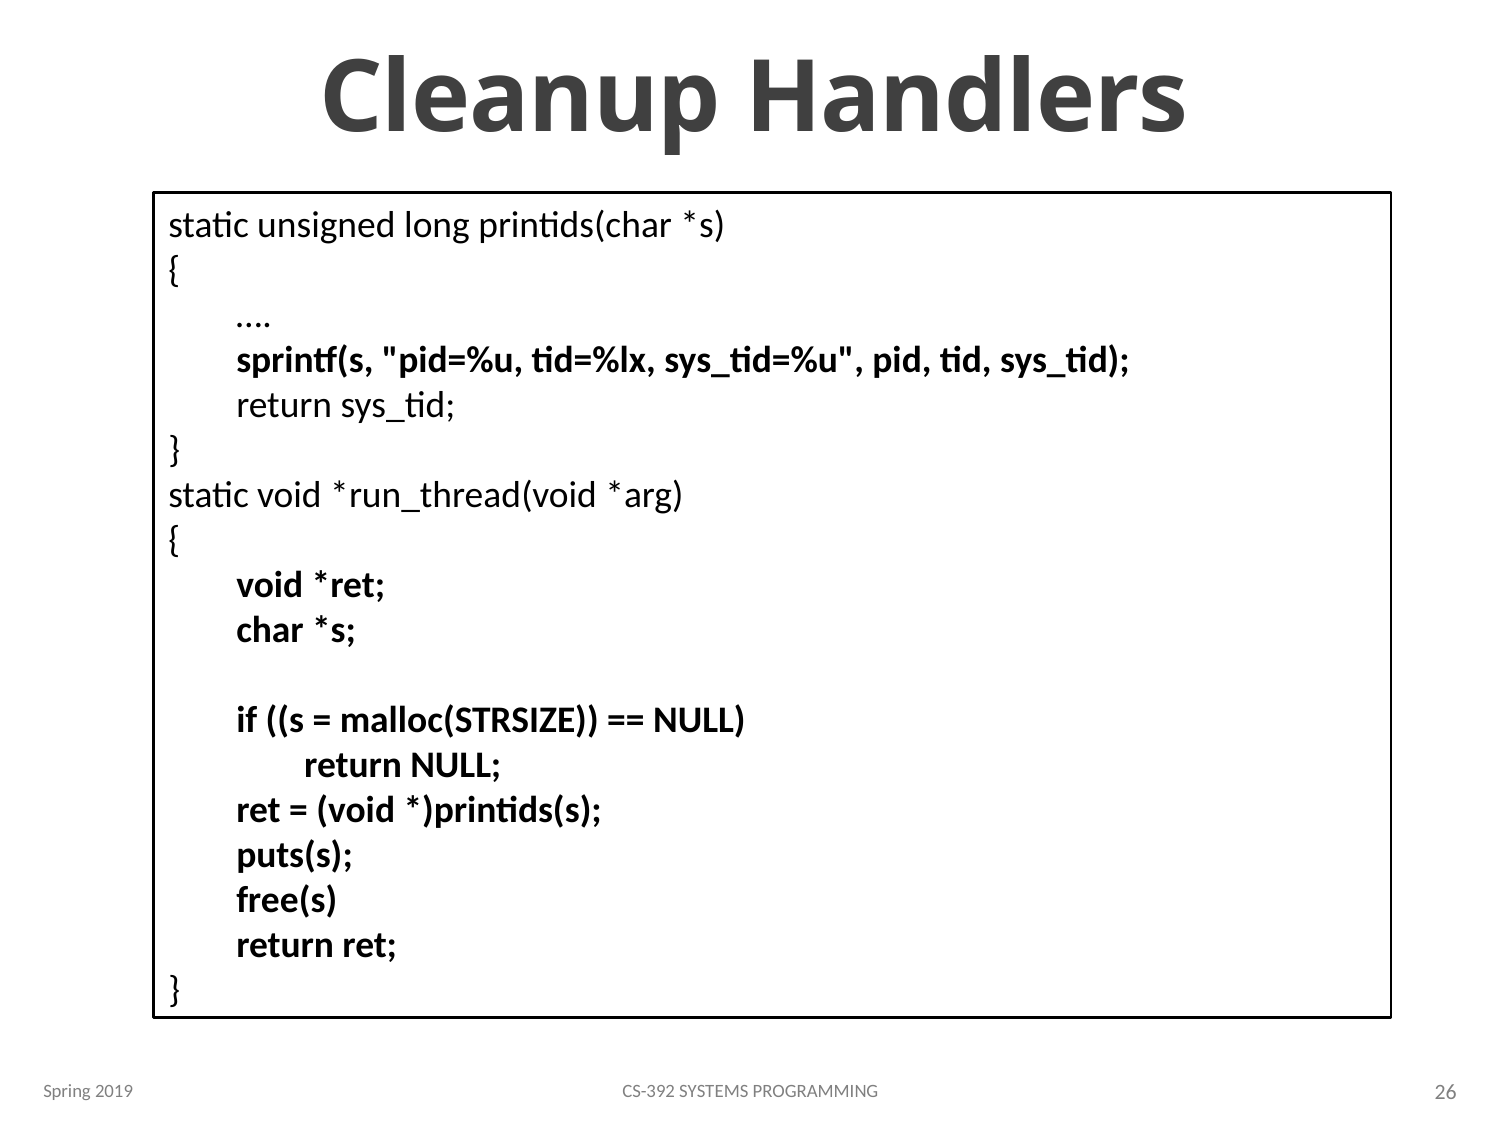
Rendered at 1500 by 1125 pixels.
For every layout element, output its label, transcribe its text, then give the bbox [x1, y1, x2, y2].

slide_number Spring 2019 [28, 1059, 333, 1120]
footer CS-392 Systems Programming [453, 1059, 1047, 1120]
slide_number 26 [1310, 1060, 1472, 1121]
title Cleanup Handlers [135, 5, 1373, 160]
text_box static unsigned long printids(char *s) { …. sprintf(s, "pid=%u, tid=%lx, sys_tid=%u", pid, tid, sys_tid); return sys_tid; } static void *run_thread(void *arg) { void *ret; char *s; if ((s = malloc(STRSIZE)) == NULL) return NULL; ret = (void *)printids(s); puts(s); free(s) return ret; } [152, 191, 1392, 1019]
